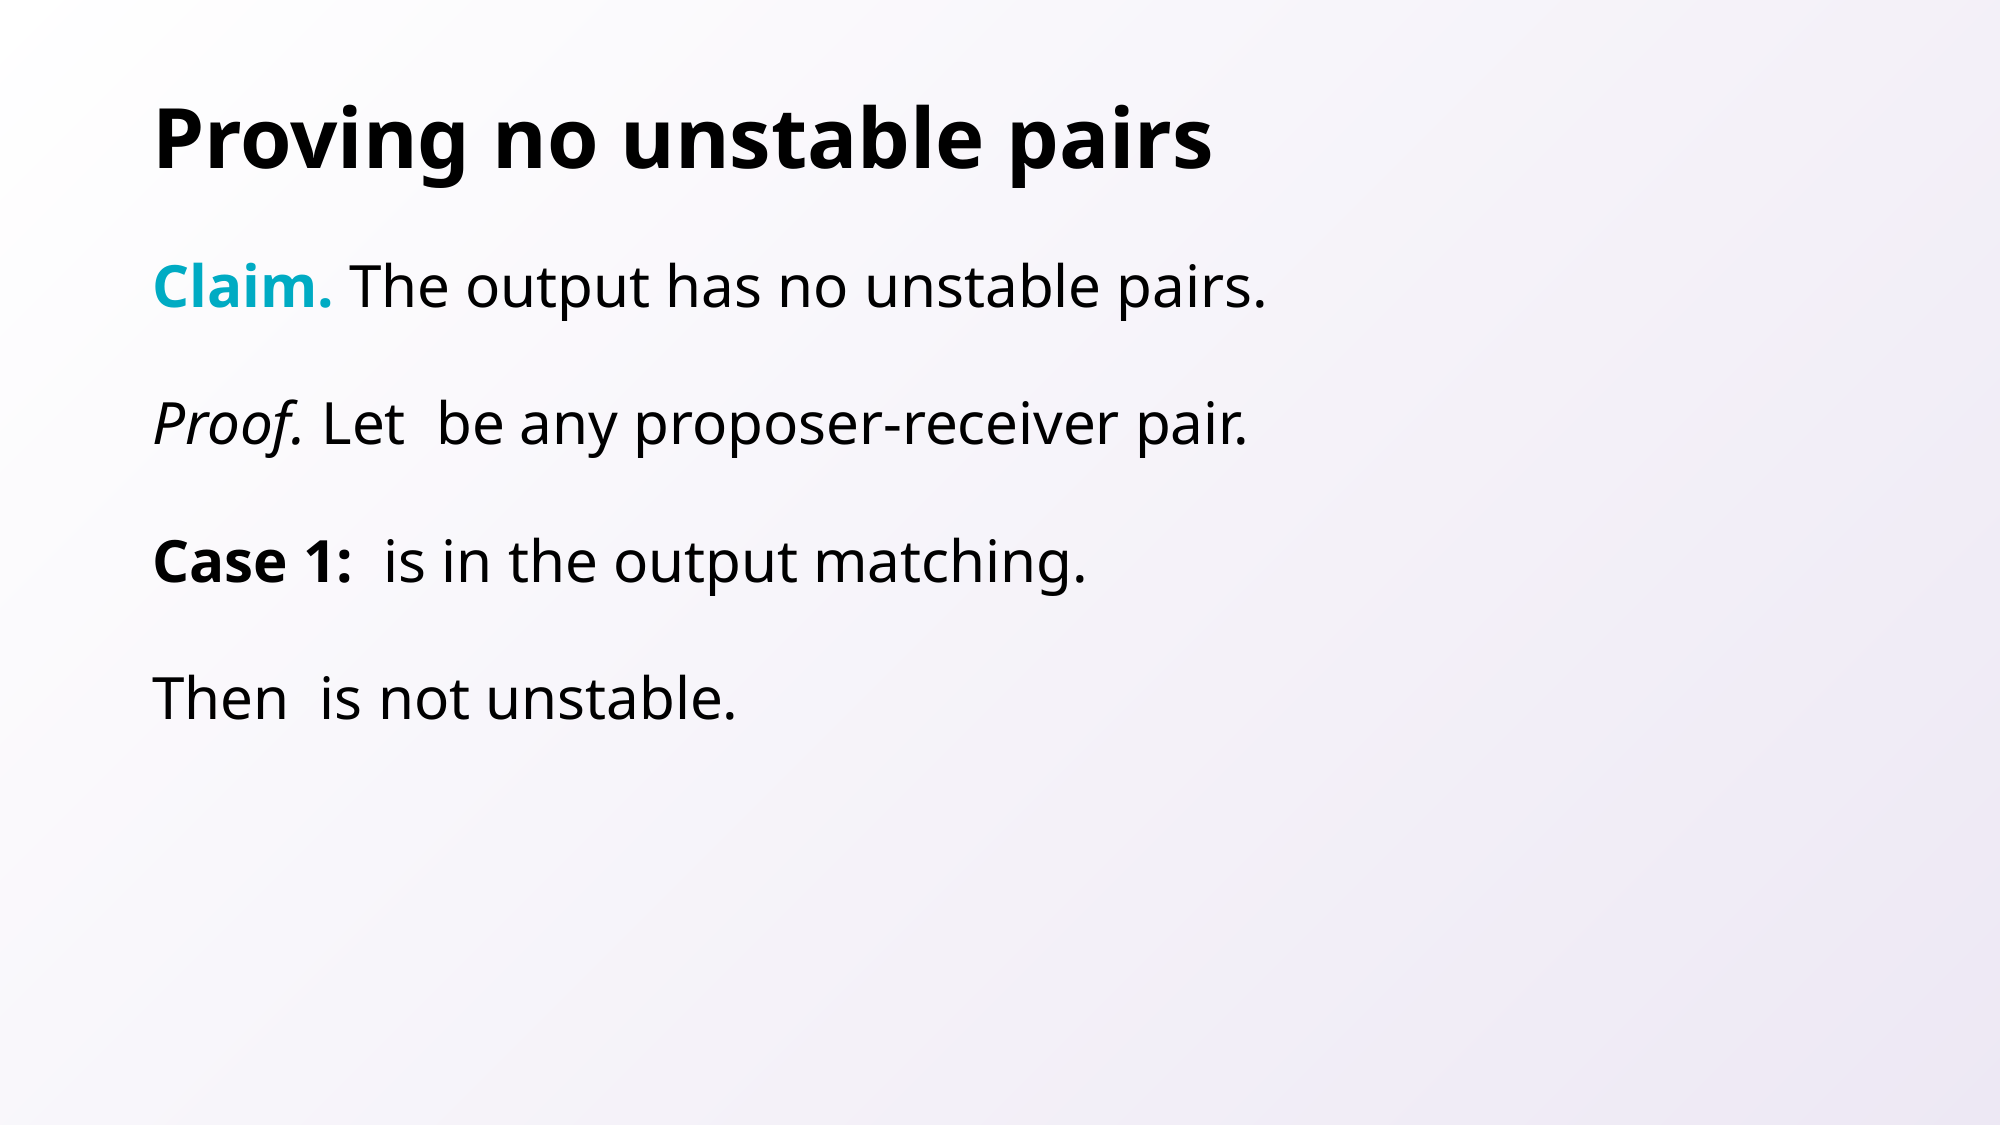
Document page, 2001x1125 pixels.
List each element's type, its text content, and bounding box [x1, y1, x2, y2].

title Proving no unstable pairs [137, 59, 1863, 224]
